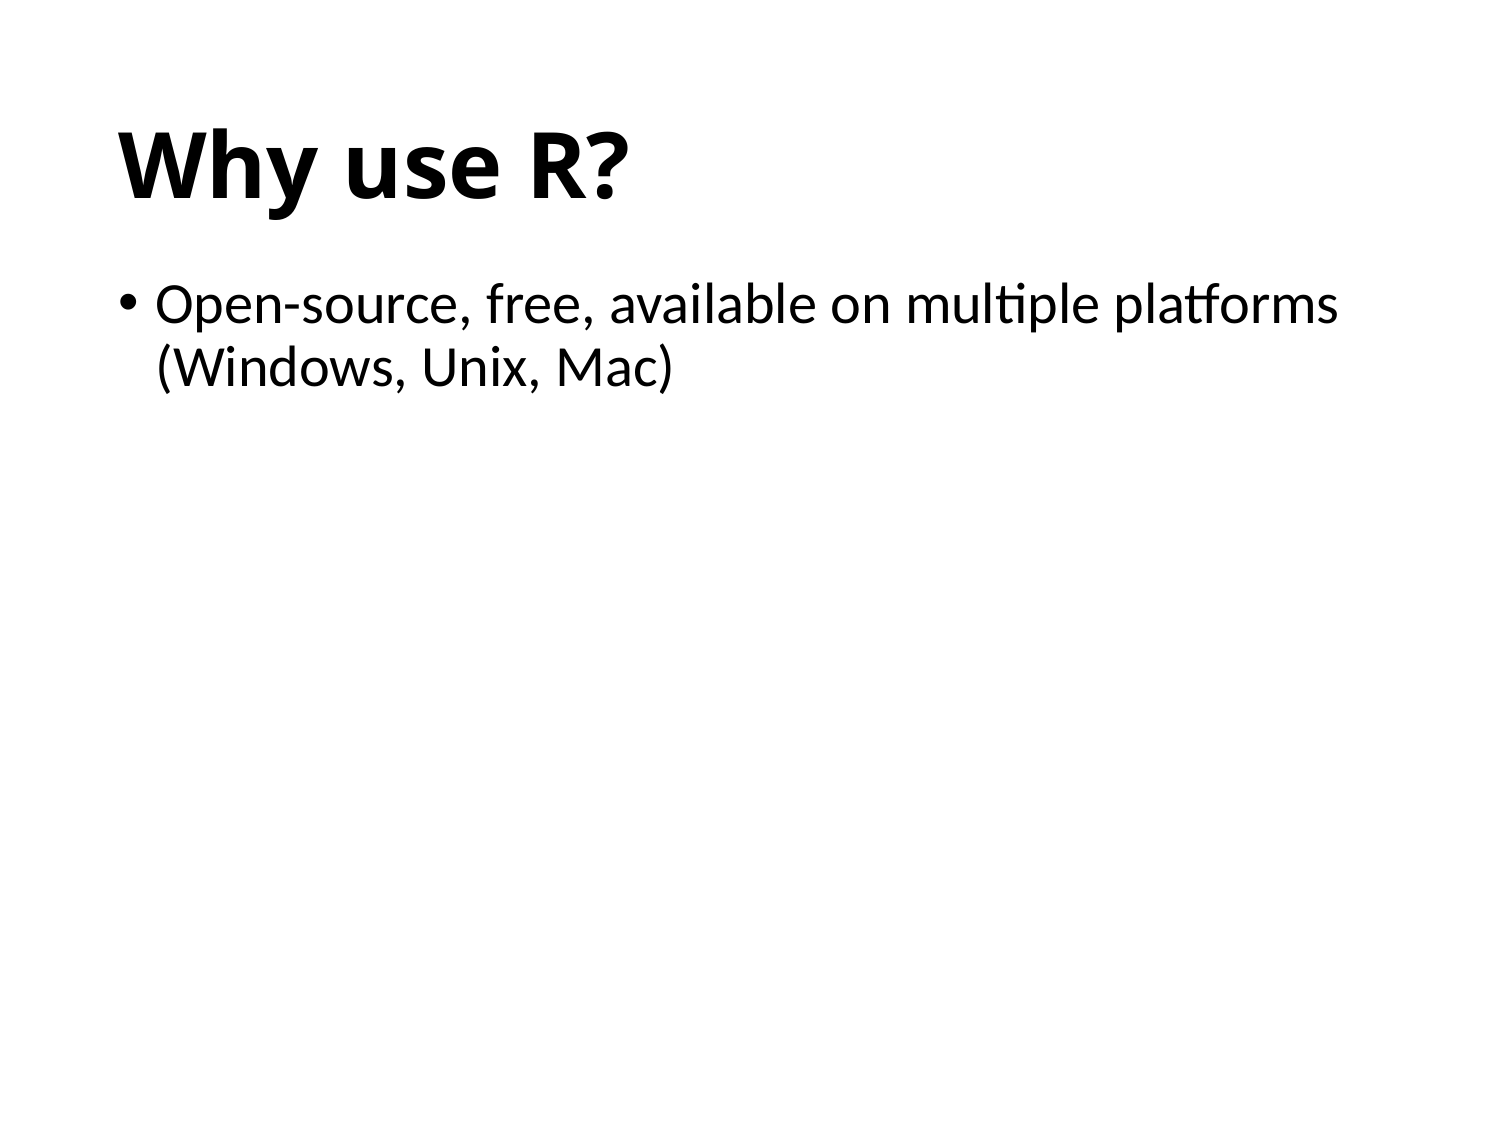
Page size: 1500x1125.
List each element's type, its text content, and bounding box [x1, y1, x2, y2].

title Why use R? [103, 59, 1397, 266]
list Open-source, free, available on multiple platforms (Windows, Unix, Mac) [103, 266, 1397, 980]
